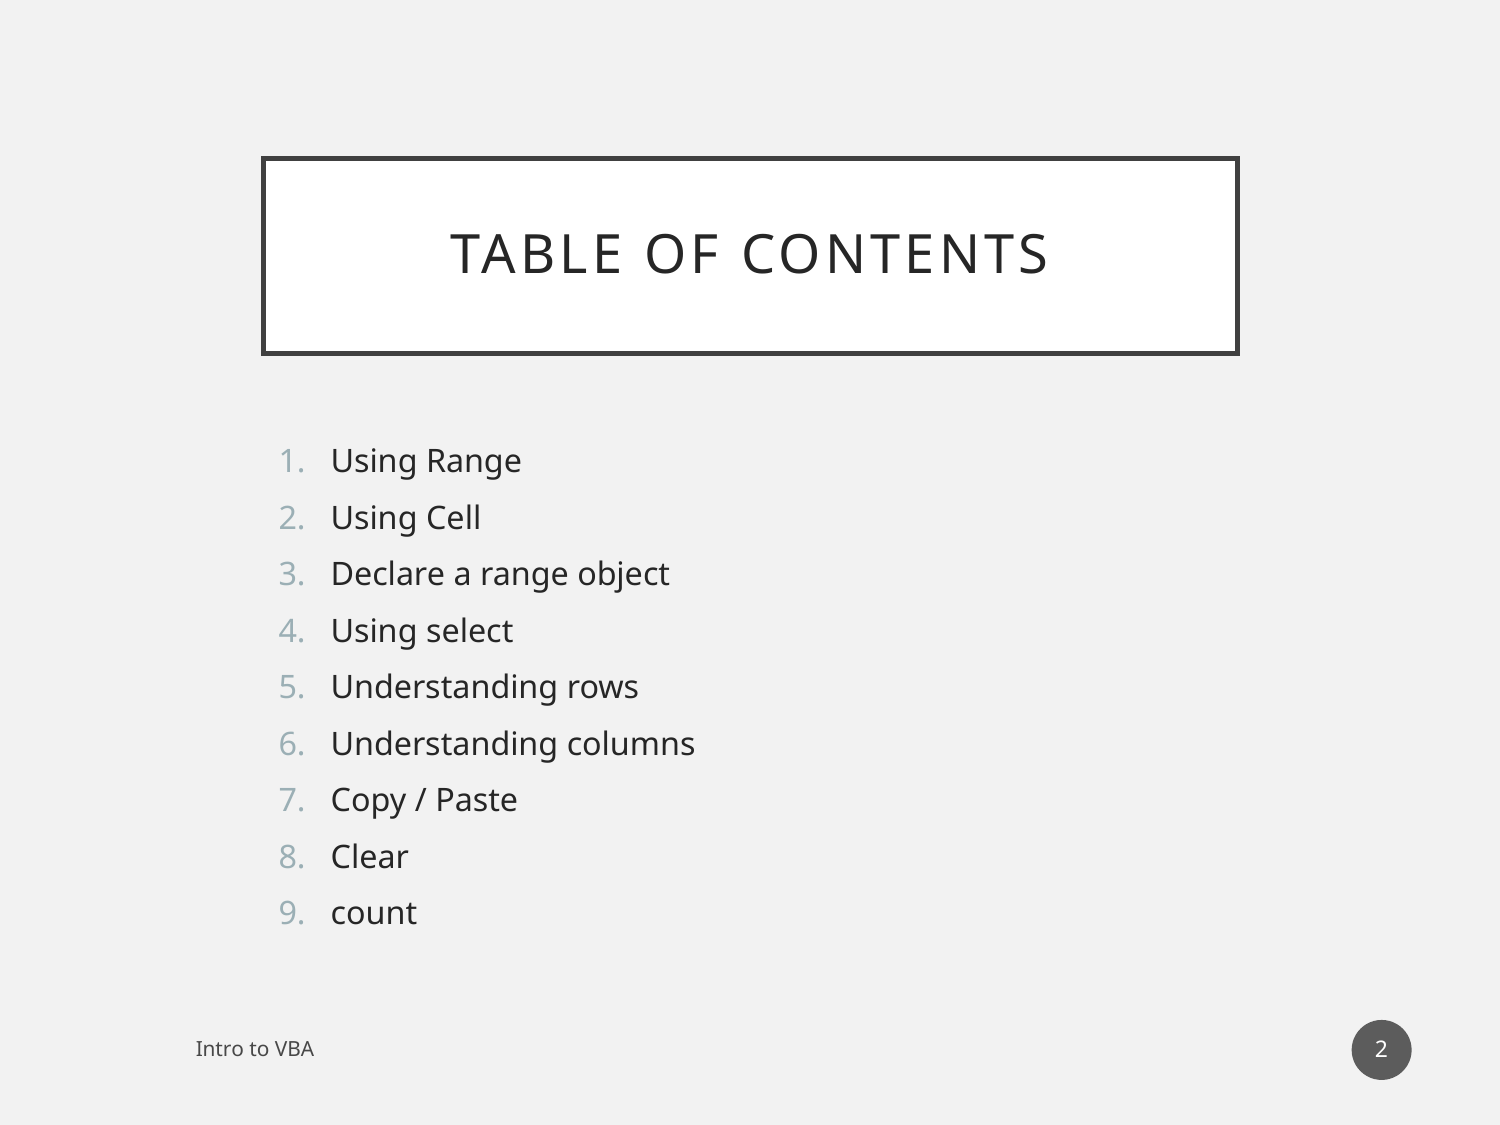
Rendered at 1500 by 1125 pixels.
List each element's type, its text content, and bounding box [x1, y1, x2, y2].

list Using Range Using Cell Declare a range object Using select Understanding rows Understanding columns Copy / Paste Clear count [263, 432, 1238, 942]
slide_number 2 [1351, 1019, 1412, 1080]
title Table of Contents [261, 156, 1240, 356]
footer Intro to VBA [180, 1023, 929, 1076]
